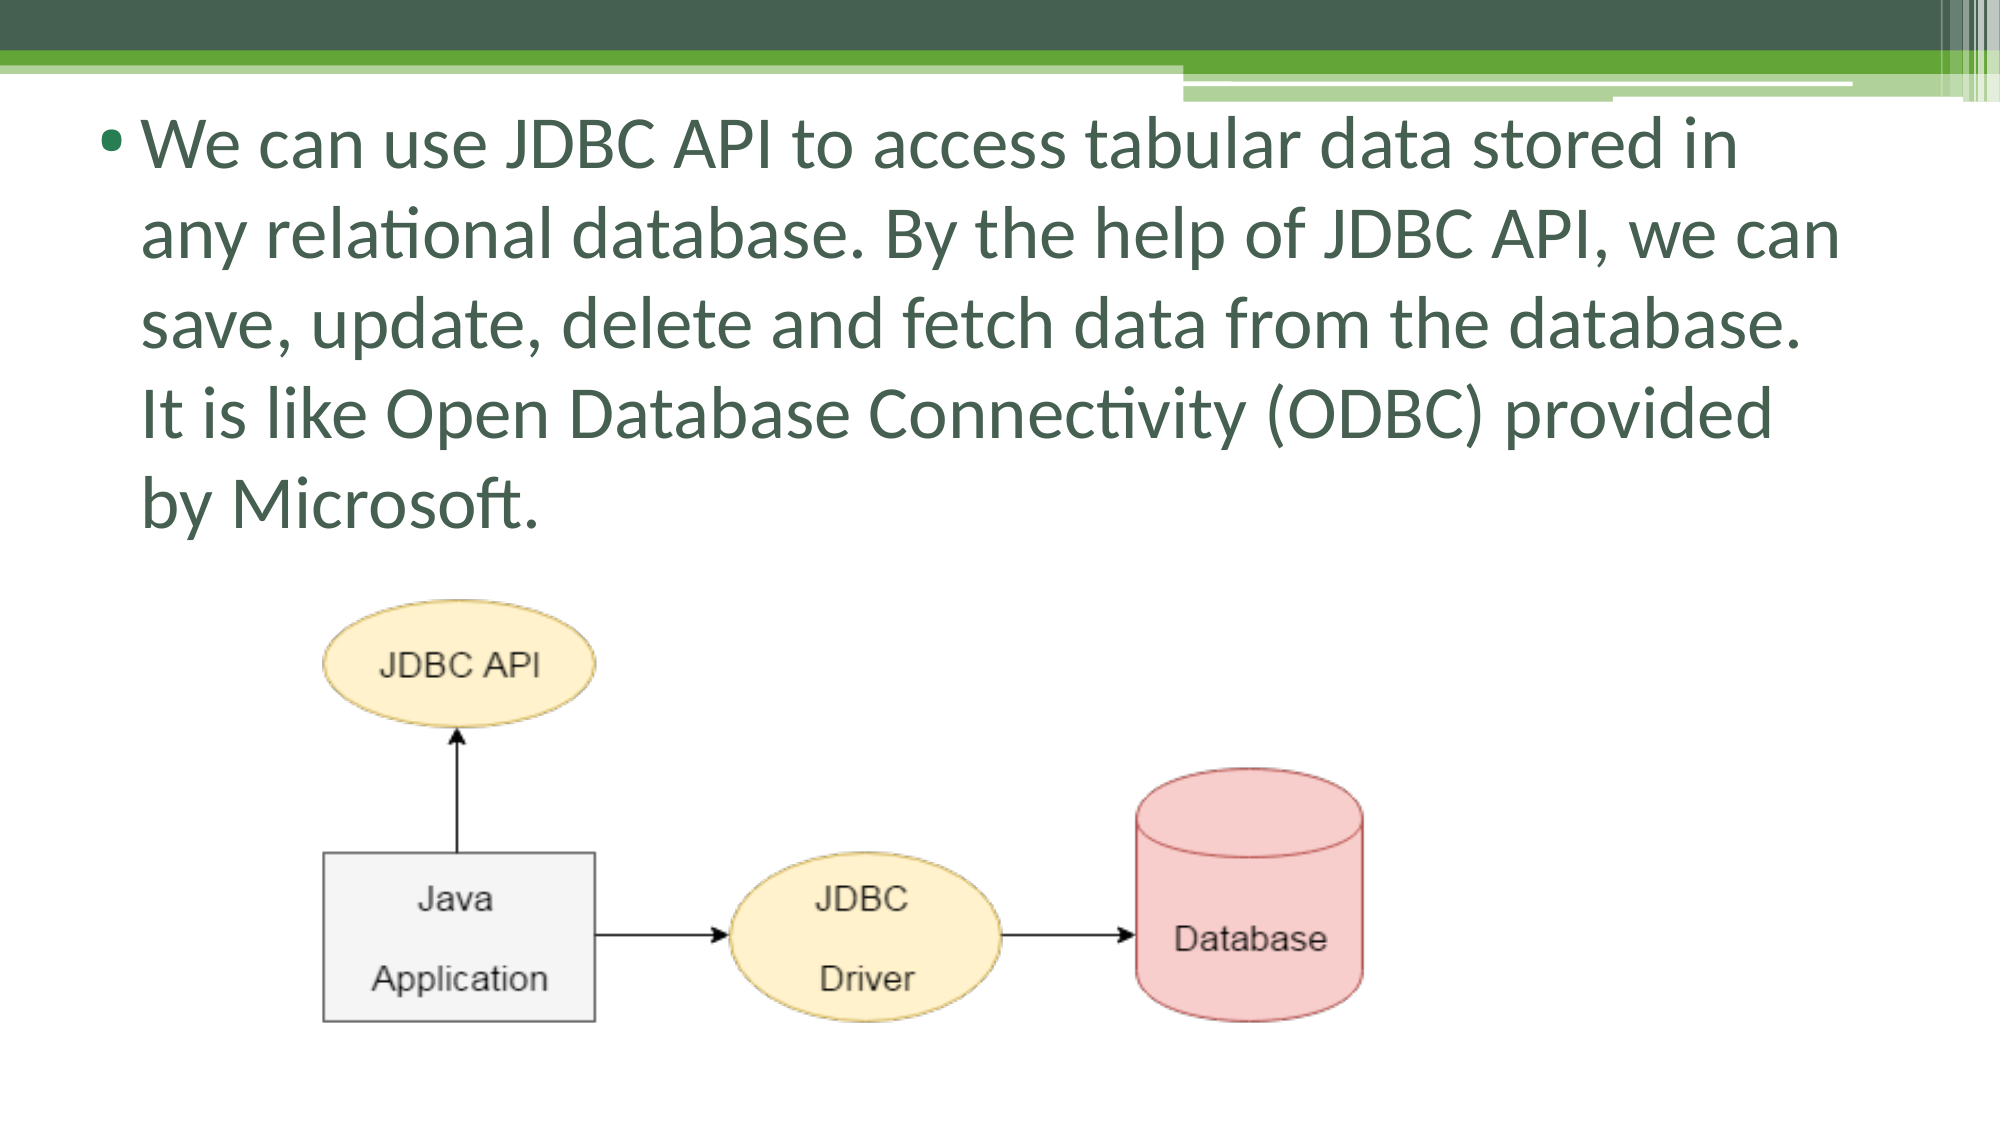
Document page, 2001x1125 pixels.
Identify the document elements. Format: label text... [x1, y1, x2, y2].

picture [321, 598, 1389, 1025]
list We can use JDBC API to access tabular data stored in any relational database. By the help of JDBC API, we can save, update, delete and fetch data from the database. It is like Open Database Connectivity (ODBC) provided by Microsoft. [66, 85, 1866, 796]
